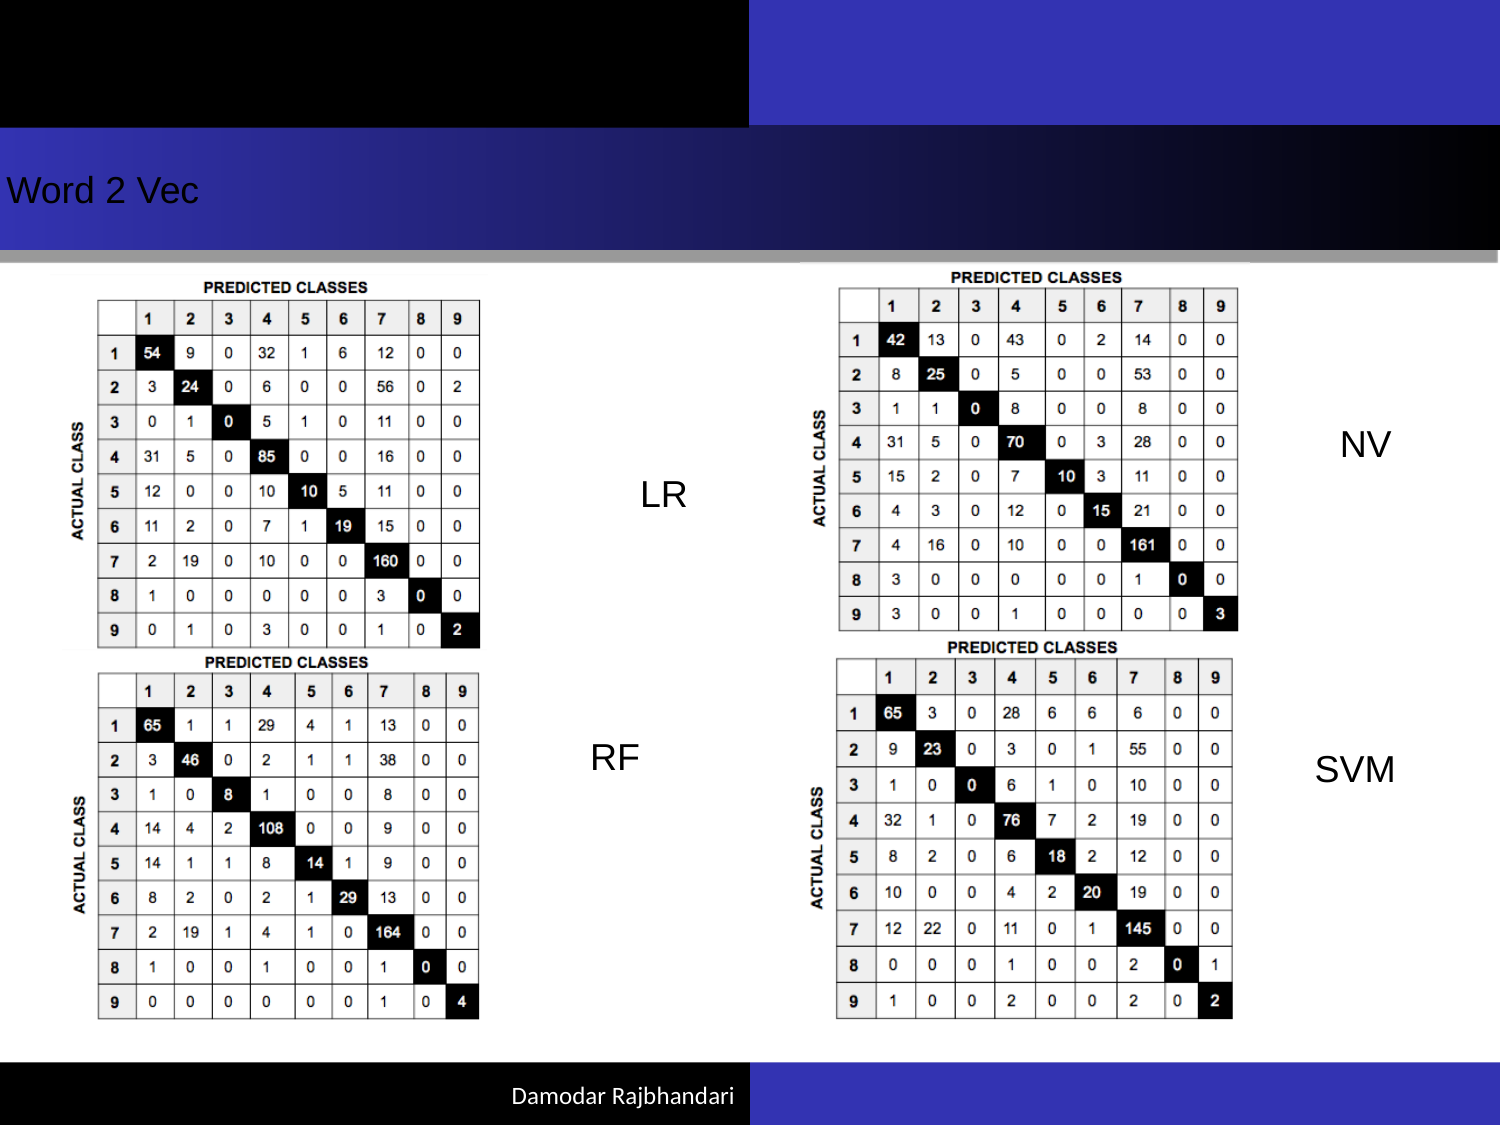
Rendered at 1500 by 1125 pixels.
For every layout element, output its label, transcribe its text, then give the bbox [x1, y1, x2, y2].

picture [799, 262, 1251, 1026]
text_box SVM [1299, 737, 1427, 798]
text_box RF [575, 725, 656, 785]
picture [49, 274, 488, 1026]
text_box LR [625, 462, 703, 523]
text_box NV [1324, 412, 1436, 473]
text_box Word 2 Vec [6, 127, 1484, 250]
